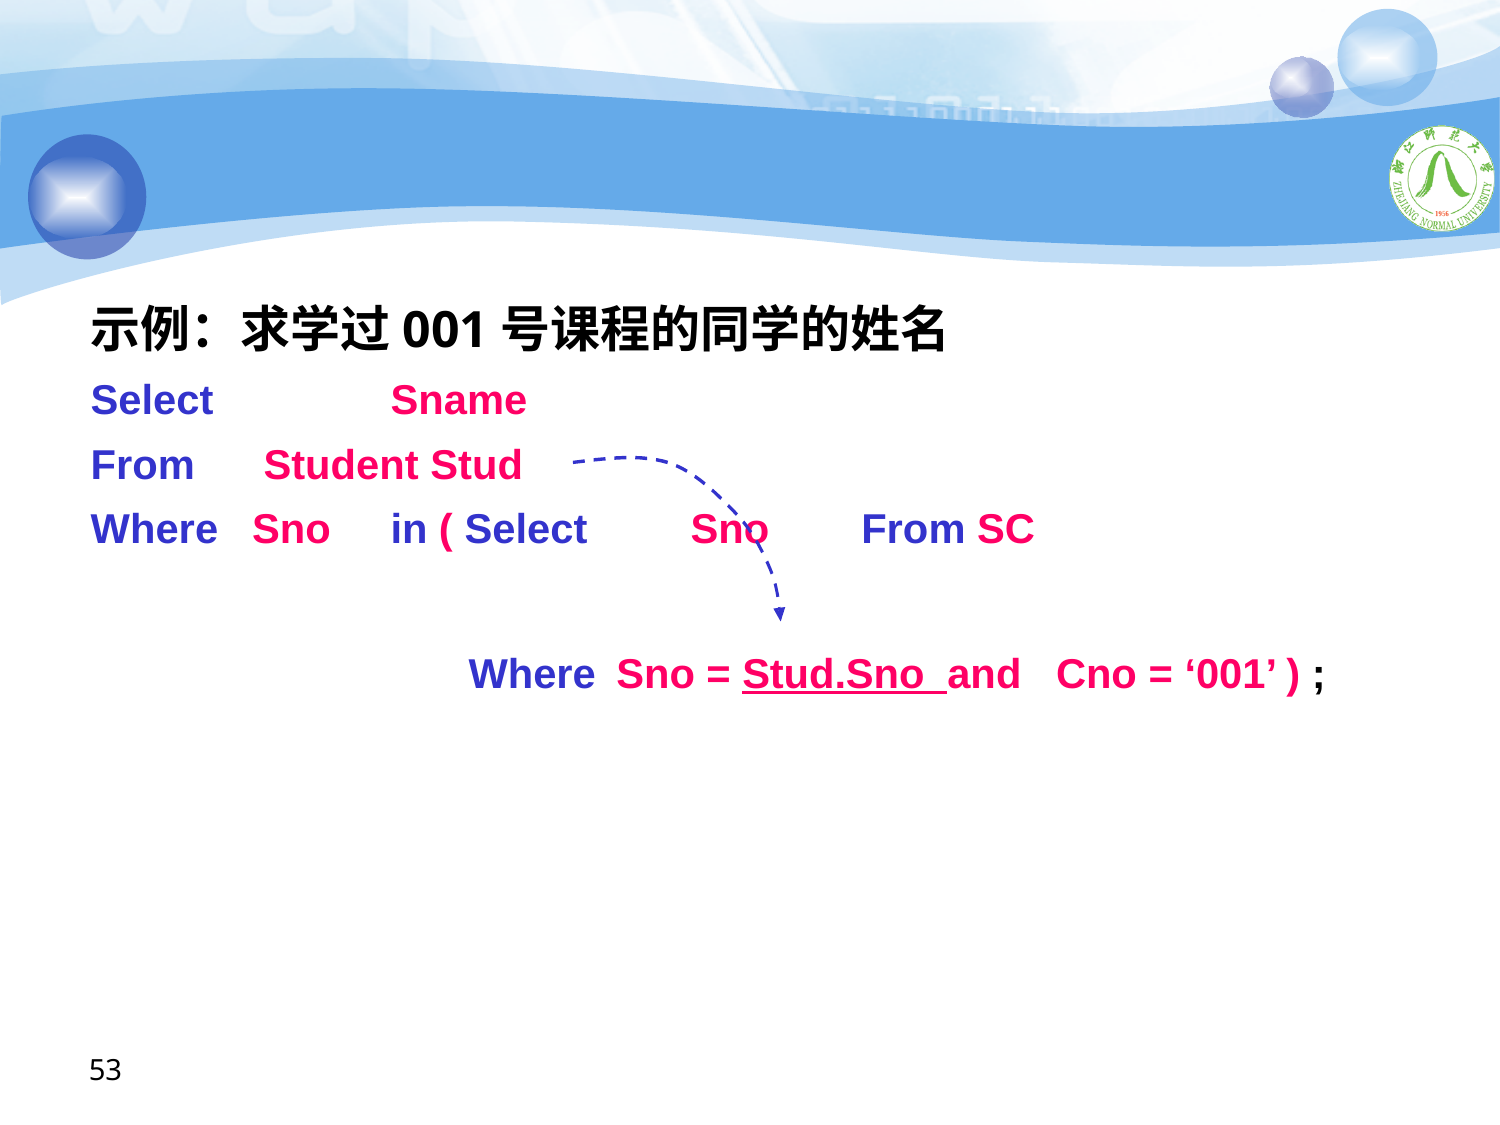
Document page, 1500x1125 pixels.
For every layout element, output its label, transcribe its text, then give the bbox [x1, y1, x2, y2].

text_box 示例：求学过001号课程的同学的姓名 Select Sname From Student Stud Where Sno in ( Select Sno From SC [88, 278, 1341, 552]
slide_number 53 [41, 1023, 138, 1099]
text_box [675, 464, 688, 473]
text_box [572, 459, 585, 465]
text_box [773, 606, 786, 622]
picture [1388, 125, 1495, 232]
picture [0, 0, 1500, 113]
text_box [593, 457, 606, 462]
text_box [694, 474, 706, 486]
text_box [655, 458, 669, 465]
text_box [742, 520, 753, 534]
text_box [614, 455, 627, 460]
text_box [765, 560, 774, 575]
text_box [635, 455, 648, 461]
text_box [727, 504, 739, 516]
text_box [711, 488, 723, 500]
text_box Where Sno = Stud.Sno and Cno = ‘001’ ) ; [466, 645, 1341, 698]
text_box [773, 583, 780, 598]
text_box [755, 539, 764, 554]
